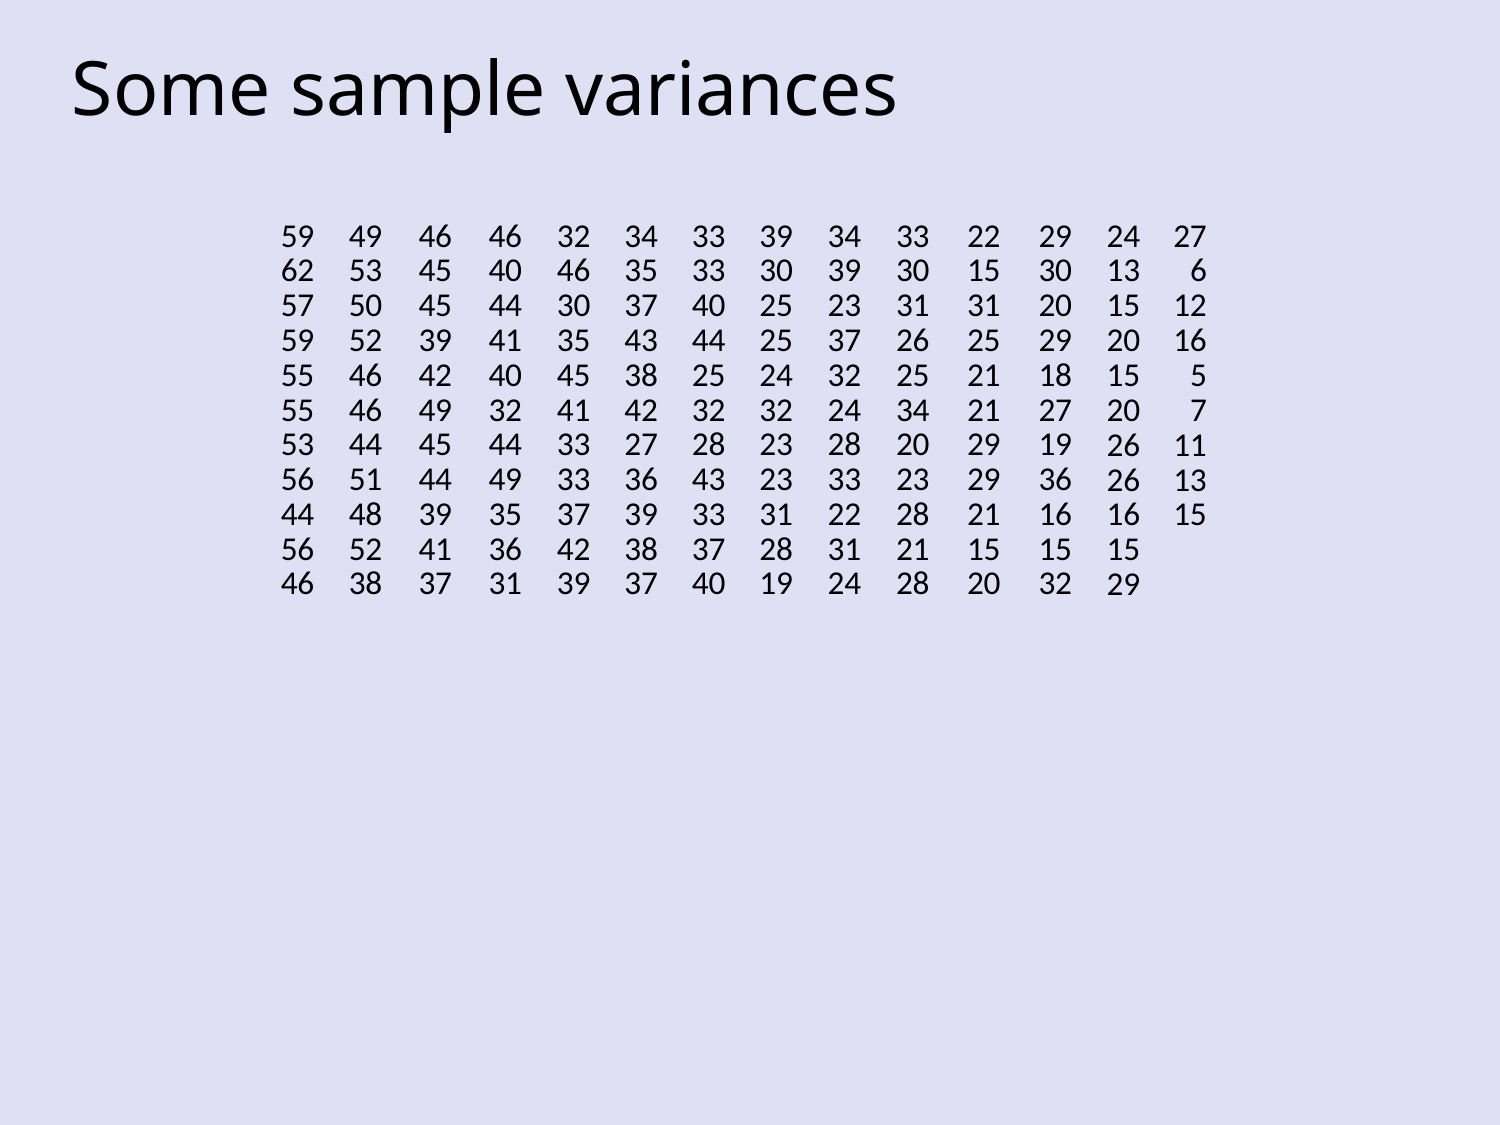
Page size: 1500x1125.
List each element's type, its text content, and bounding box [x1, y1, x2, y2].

table_cell 20 [1019, 290, 1073, 325]
table_cell 52 [332, 325, 384, 360]
table_cell 31 [811, 534, 863, 568]
table_cell 37 [608, 568, 659, 603]
table_cell 31 [472, 568, 523, 603]
table_cell 31 [880, 290, 931, 325]
table_cell 20 [1090, 325, 1142, 360]
table_cell 39 [608, 499, 659, 534]
table_cell 56 [264, 464, 316, 499]
table_header 49 [332, 221, 384, 255]
table_cell 36 [608, 464, 659, 499]
table_cell 31 [948, 290, 1002, 325]
table_cell 30 [1019, 255, 1073, 290]
table_cell 36 [1019, 464, 1073, 499]
table_cell 38 [608, 360, 659, 394]
table_cell 42 [540, 534, 592, 568]
table_cell 28 [675, 429, 727, 464]
table_cell 22 [811, 499, 863, 534]
text_box Some sample variances [57, 33, 1407, 139]
table_cell 32 [675, 394, 727, 429]
table_header 46 [402, 221, 453, 255]
table_cell 21 [948, 394, 1002, 429]
table_cell 32 [811, 360, 863, 394]
table_cell 26 [1090, 430, 1142, 464]
table_header 33 [880, 221, 931, 255]
table_cell 33 [540, 429, 592, 464]
table_cell 39 [402, 499, 453, 534]
table_cell 33 [675, 255, 727, 290]
table_cell 38 [332, 568, 384, 603]
table_cell 49 [472, 464, 523, 499]
table_cell 37 [811, 325, 863, 360]
table_cell 25 [948, 325, 1002, 360]
table_cell 34 [880, 394, 931, 429]
table_cell 16 [1157, 325, 1208, 360]
table_cell 26 [880, 325, 931, 360]
table_cell 45 [402, 290, 453, 325]
table_cell 46 [332, 360, 384, 394]
table_cell 29 [1019, 325, 1073, 360]
table_cell 55 [264, 394, 316, 429]
table_cell 25 [880, 360, 931, 394]
table_cell 21 [948, 499, 1002, 534]
table_cell 43 [608, 325, 659, 360]
table_cell 46 [540, 255, 592, 290]
table_cell 26 [1090, 464, 1142, 499]
table_cell 24 [811, 568, 863, 603]
table_header 27 [1157, 221, 1208, 255]
table_cell 6 [1157, 255, 1208, 290]
table_header 24 [1090, 221, 1142, 255]
table_cell 28 [880, 568, 931, 603]
table_cell 44 [264, 499, 316, 534]
table_cell 59 [264, 325, 316, 360]
table_cell 20 [880, 429, 931, 464]
table_cell 40 [472, 255, 523, 290]
table_cell 32 [743, 394, 794, 429]
table_cell 23 [880, 464, 931, 499]
table_cell 48 [332, 499, 384, 534]
table_header 34 [608, 221, 659, 255]
table_cell 30 [743, 255, 794, 290]
table_cell 39 [540, 568, 592, 603]
table_cell 37 [402, 568, 453, 603]
table_cell 36 [472, 534, 523, 568]
table_cell 53 [264, 429, 316, 464]
table_cell 27 [608, 429, 659, 464]
table_cell 38 [608, 534, 659, 568]
table_cell 30 [540, 290, 592, 325]
table_cell 50 [332, 290, 384, 325]
table_cell 30 [880, 255, 931, 290]
table_cell 25 [675, 360, 727, 394]
table_cell 33 [811, 464, 863, 499]
table_cell 39 [811, 255, 863, 290]
table_cell 37 [675, 534, 727, 568]
table_header 46 [472, 221, 523, 255]
table_cell 15 [1019, 534, 1073, 568]
table_cell 15 [1157, 499, 1208, 534]
table_cell 45 [402, 255, 453, 290]
table_cell 15 [1090, 290, 1142, 325]
table_cell 40 [472, 360, 523, 394]
table_cell 13 [1090, 255, 1142, 290]
table_cell 28 [811, 429, 863, 464]
table_cell 42 [608, 394, 659, 429]
table_cell 32 [472, 394, 523, 429]
table_cell 41 [540, 394, 592, 429]
table_cell 41 [402, 534, 453, 568]
table_cell 43 [675, 464, 727, 499]
table_cell 44 [675, 325, 727, 360]
table_cell 5 [1157, 360, 1208, 395]
table_header 29 [1019, 221, 1073, 255]
table_cell 16 [1090, 499, 1142, 534]
table_cell 53 [332, 255, 384, 290]
table_cell 32 [1019, 568, 1073, 603]
table_cell 46 [264, 568, 316, 603]
table_cell 28 [743, 534, 794, 568]
table_header 34 [811, 221, 863, 255]
table_cell 20 [1090, 395, 1142, 430]
table_cell 45 [402, 429, 453, 464]
table_cell 44 [332, 429, 384, 464]
table_cell 41 [472, 325, 523, 360]
table_cell 19 [1019, 429, 1073, 464]
table_header 32 [540, 221, 592, 255]
table_cell 23 [811, 290, 863, 325]
table_cell 15 [1090, 534, 1142, 569]
table_cell 57 [264, 290, 316, 325]
table_cell 29 [948, 429, 1002, 464]
table_cell 31 [743, 499, 794, 534]
table_cell 15 [948, 534, 1002, 568]
table_cell 21 [880, 534, 931, 568]
table_cell 44 [402, 464, 453, 499]
table_cell 39 [402, 325, 453, 360]
table_cell 23 [743, 464, 794, 499]
table_cell 44 [472, 290, 523, 325]
table_cell 27 [1019, 394, 1073, 429]
table_cell 55 [264, 360, 316, 394]
table_cell 29 [1090, 569, 1142, 604]
table_cell 19 [743, 568, 794, 603]
table_cell 33 [675, 499, 727, 534]
table_cell 40 [675, 568, 727, 603]
table_cell 23 [743, 429, 794, 464]
table_header 22 [948, 221, 1002, 255]
table_cell 21 [948, 360, 1002, 394]
table_cell 37 [540, 499, 592, 534]
table_cell 33 [540, 464, 592, 499]
table_cell 56 [264, 534, 316, 568]
table_cell 51 [332, 464, 384, 499]
table_cell 28 [880, 499, 931, 534]
table_cell 42 [402, 360, 453, 394]
table_cell 12 [1157, 290, 1208, 325]
table_cell 29 [948, 464, 1002, 499]
table_cell 52 [332, 534, 384, 568]
table_cell 18 [1019, 360, 1073, 394]
table_cell 40 [675, 290, 727, 325]
table_cell 49 [402, 394, 453, 429]
table_cell 13 [1157, 464, 1208, 499]
table_cell 24 [743, 360, 794, 394]
table_cell 62 [264, 255, 316, 290]
table_cell 24 [811, 394, 863, 429]
table_header 33 [675, 221, 727, 255]
table_header 59 [264, 221, 316, 255]
table_cell 35 [540, 325, 592, 360]
table_header 39 [743, 221, 794, 255]
table_cell 16 [1019, 499, 1073, 534]
table_cell 7 [1157, 395, 1208, 430]
table_cell 45 [540, 360, 592, 394]
table_cell 15 [948, 255, 1002, 290]
table_cell 46 [332, 394, 384, 429]
table_cell 11 [1157, 430, 1208, 464]
table_cell 35 [472, 499, 523, 534]
table_cell 20 [948, 568, 1002, 603]
table_cell 44 [472, 429, 523, 464]
table_cell 25 [743, 290, 794, 325]
table_cell 35 [608, 255, 659, 290]
table_cell 37 [608, 290, 659, 325]
table_cell 15 [1090, 360, 1142, 395]
table_cell 25 [743, 325, 794, 360]
